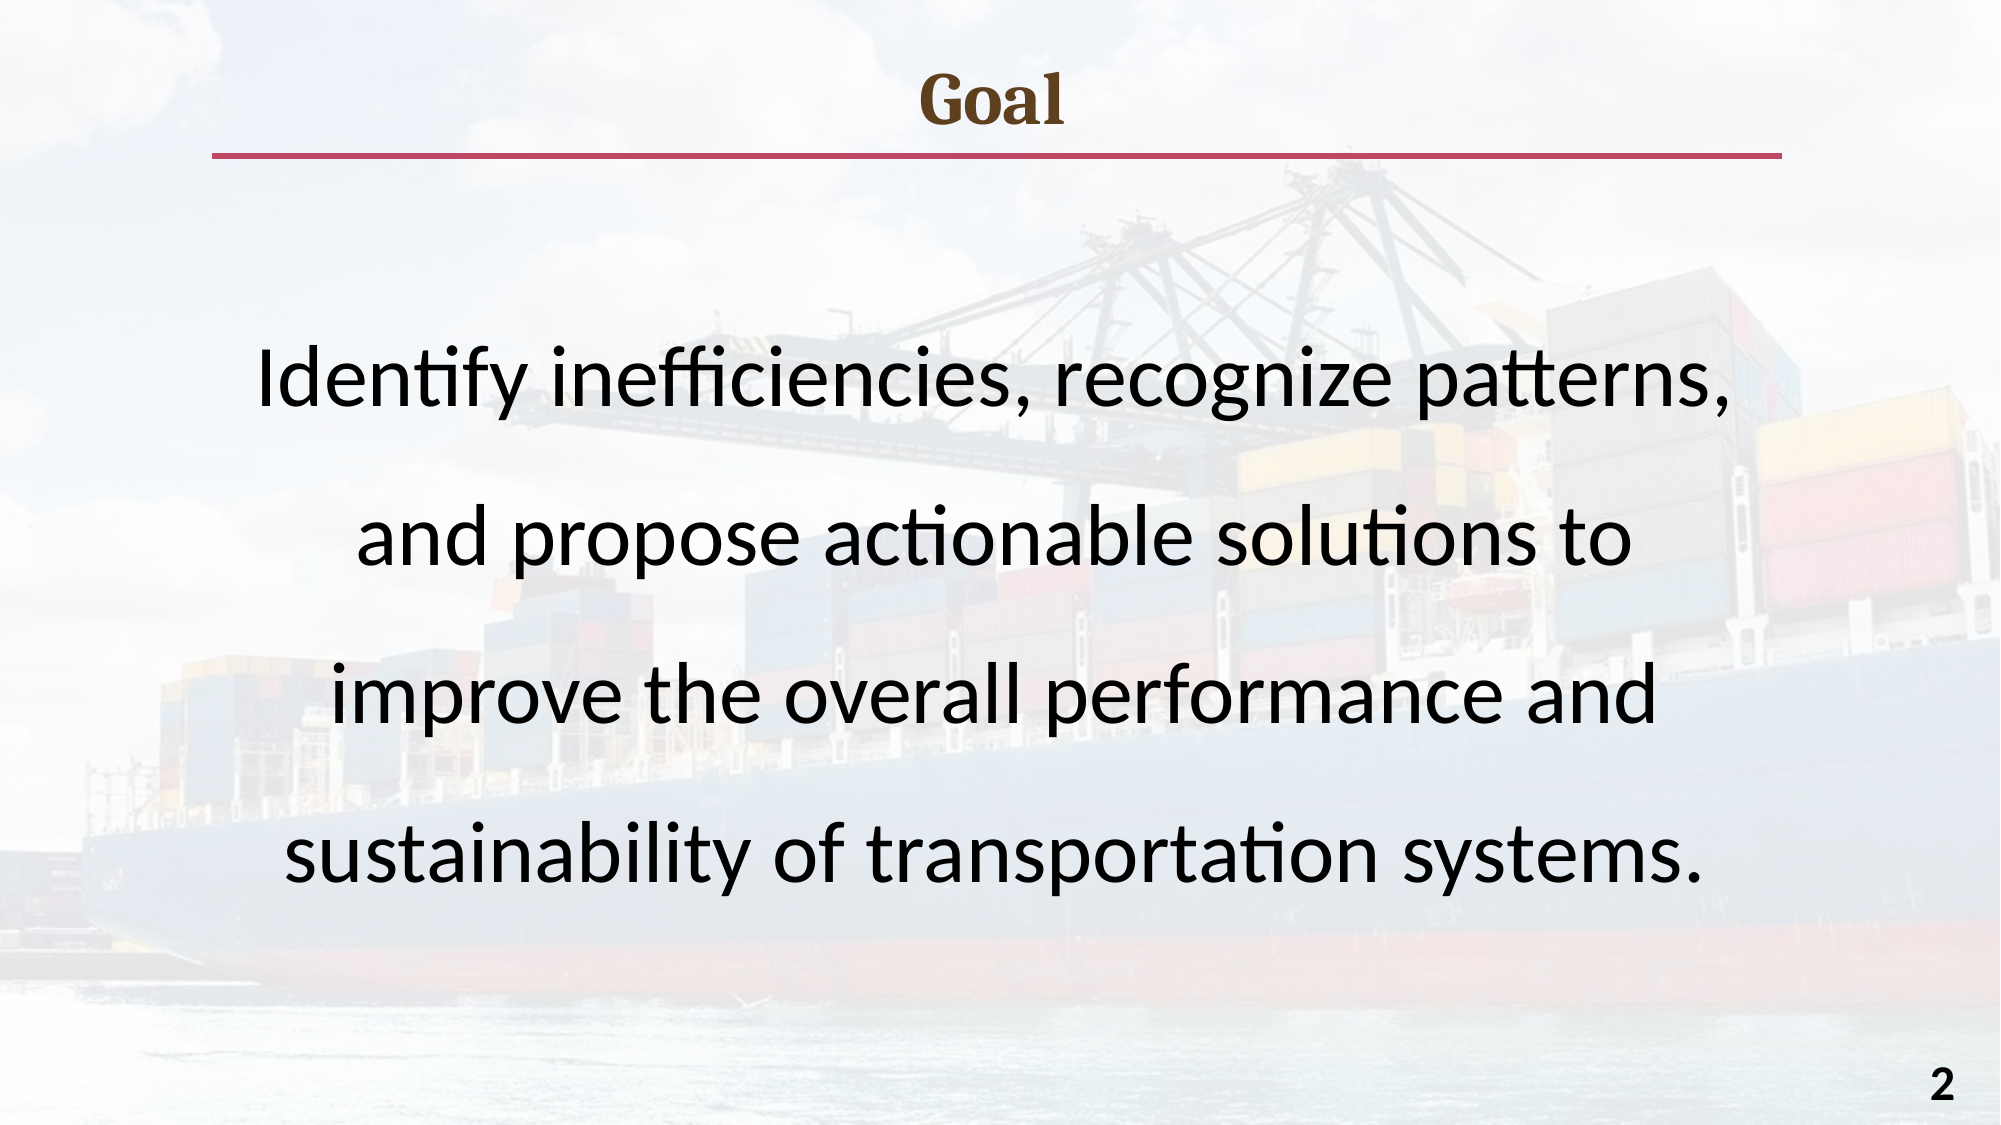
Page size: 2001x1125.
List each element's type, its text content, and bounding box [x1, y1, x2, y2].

text_box 2 [1885, 1043, 2000, 1118]
title Goal [662, 42, 1322, 148]
subtitle Identify inefficiencies, recognize patterns, and propose actionable solutions to improve the overall performance and sustainability of transportation systems. [184, 258, 1807, 910]
